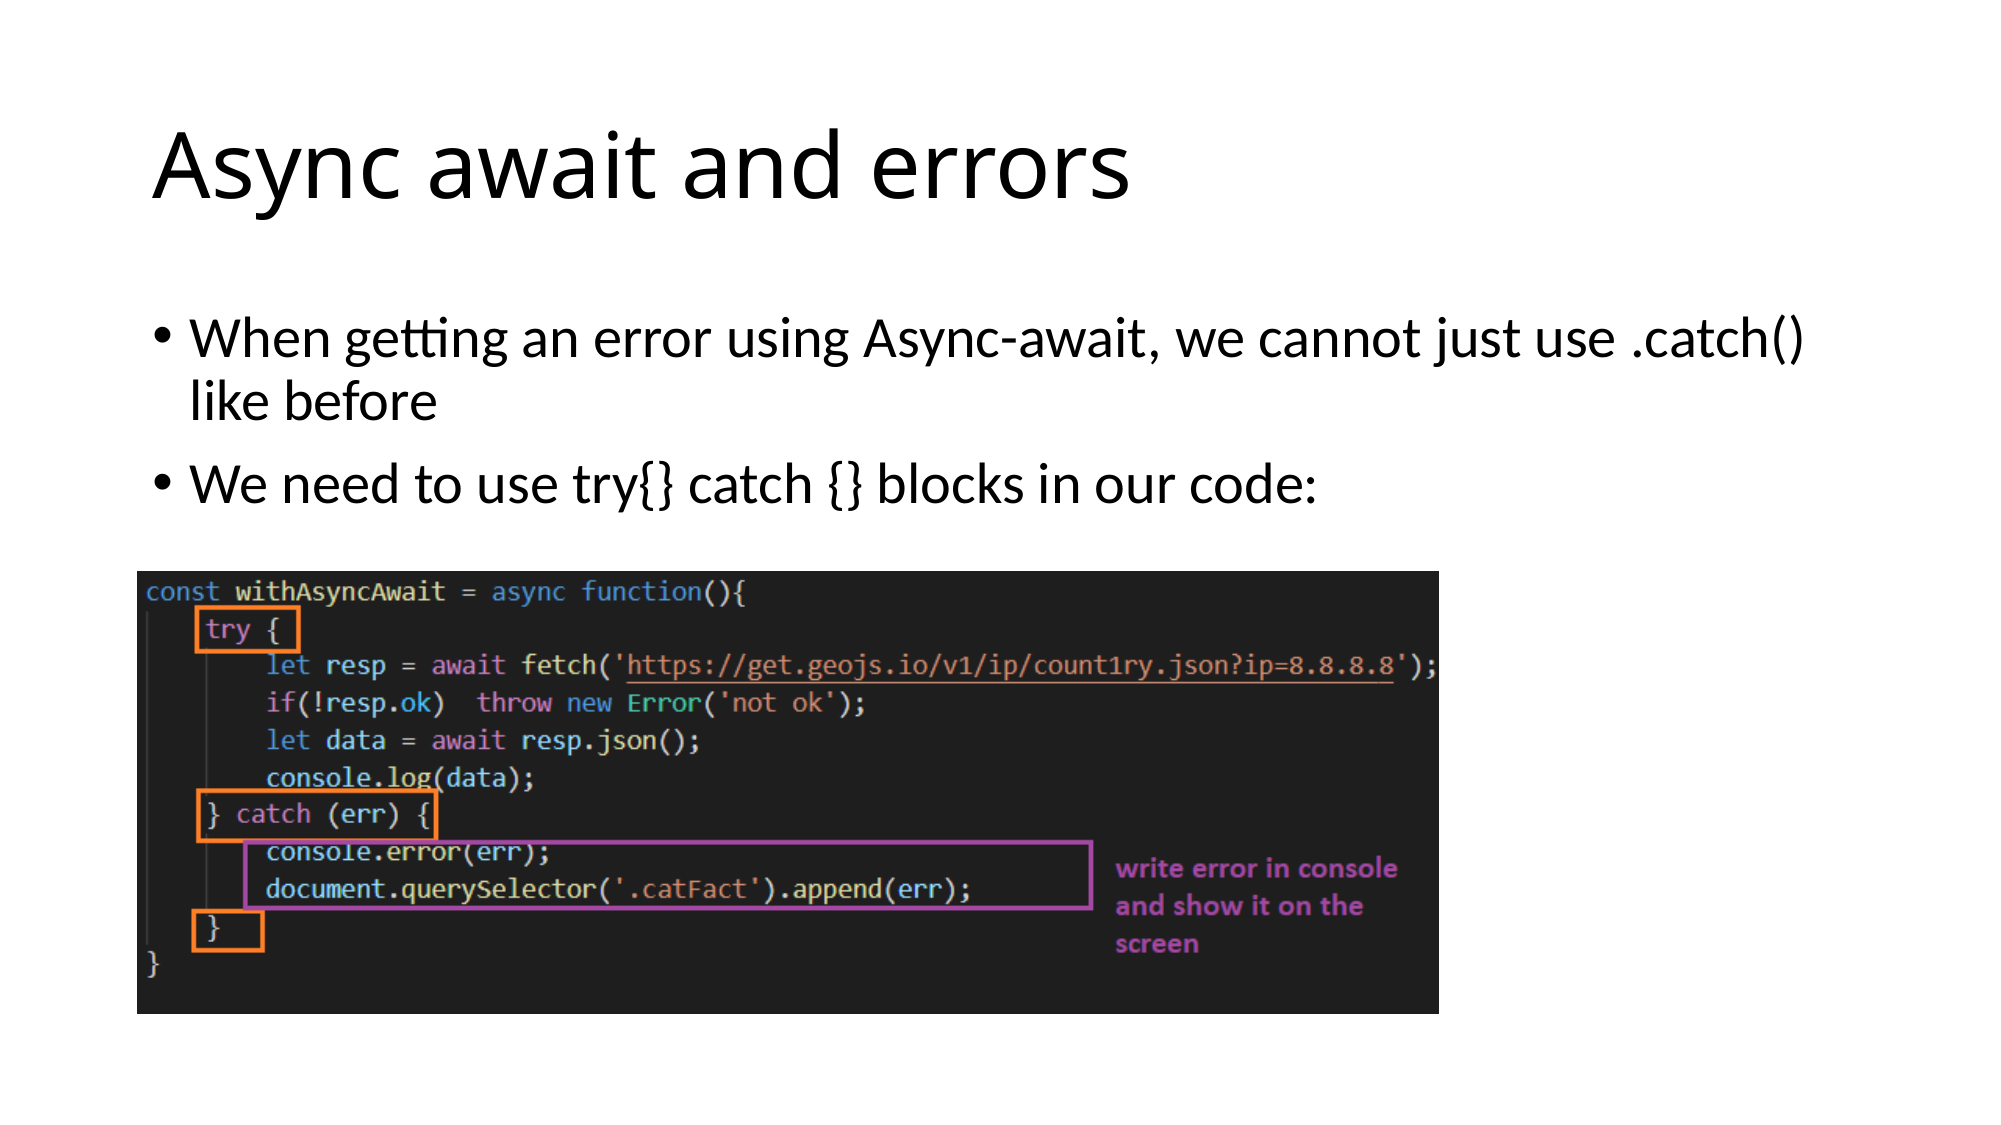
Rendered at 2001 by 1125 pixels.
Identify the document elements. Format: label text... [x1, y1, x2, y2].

title Async await and errors [137, 59, 1863, 278]
picture [137, 571, 1439, 1014]
list When getting an error using Async-await, we cannot just use .catch() like before We need to use try{} catch {} blocks in our code: [137, 299, 1863, 1014]
